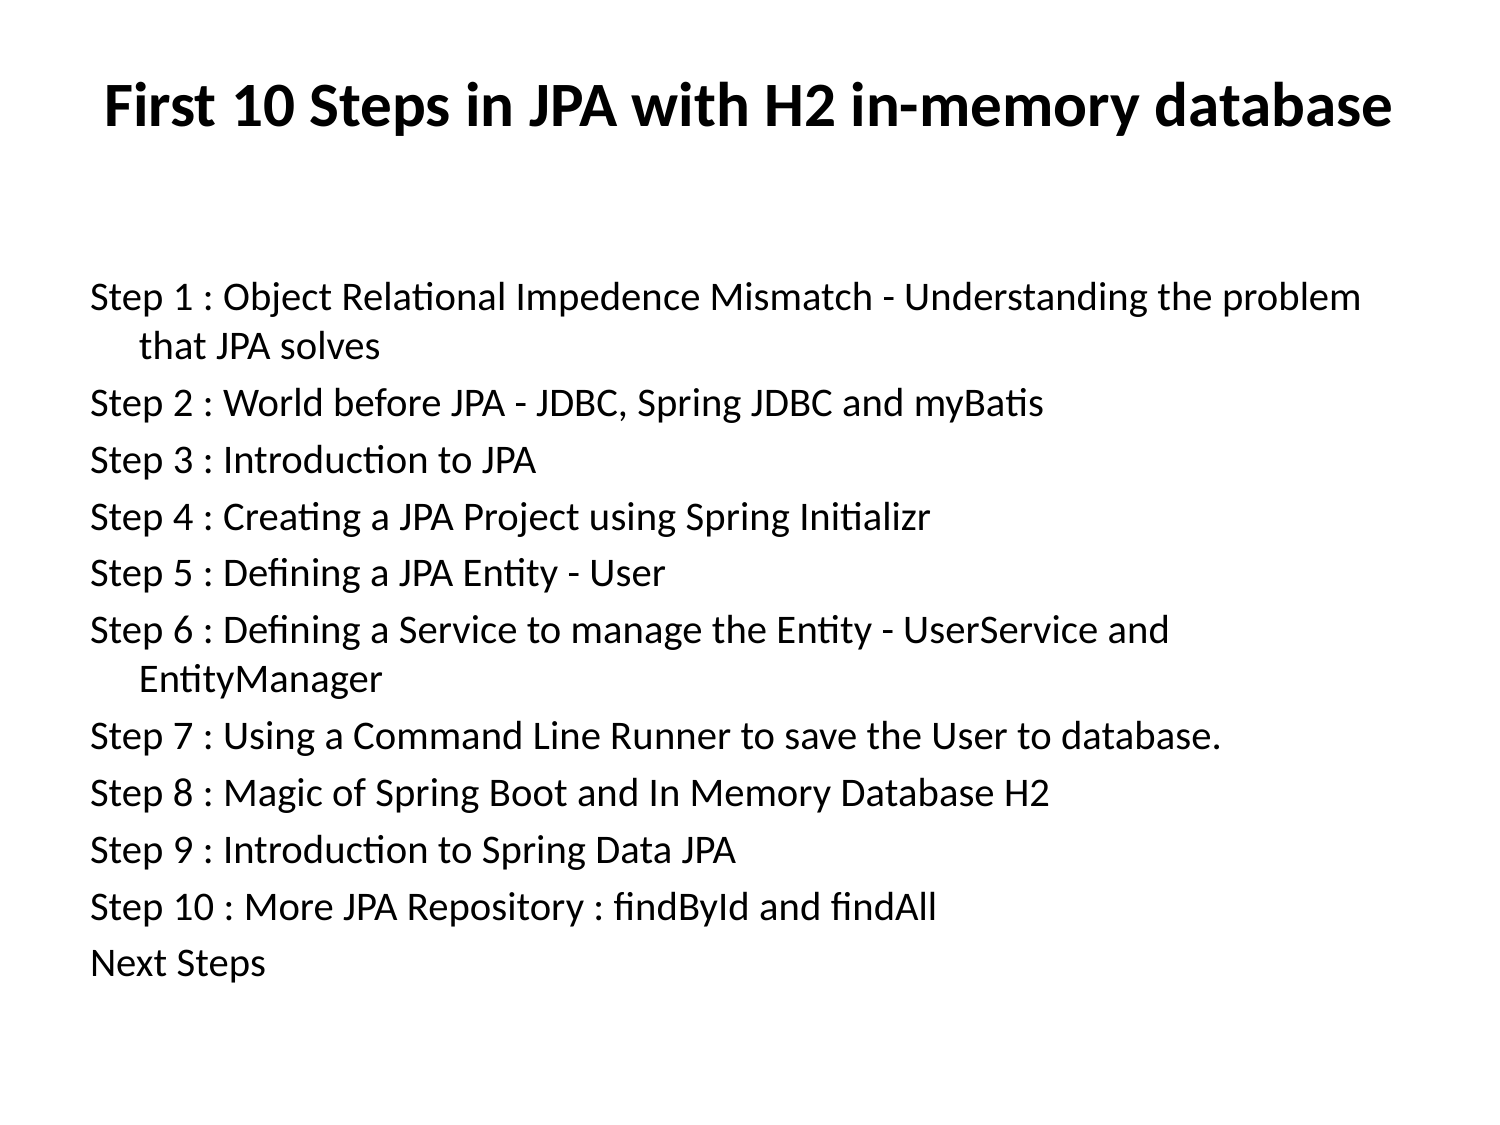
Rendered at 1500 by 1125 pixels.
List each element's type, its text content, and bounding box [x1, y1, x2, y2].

title First 10 Steps in JPA with H2 in-memory database [75, 45, 1425, 233]
list Step 1 : Object Relational Impedence Mismatch - Understanding the problem that JPA solves Step 2 : World before JPA - JDBC, Spring JDBC and myBatis Step 3 : Introduction to JPA Step 4 : Creating a JPA Project using Spring Initializr Step 5 : Defining a JPA Entity - User Step 6 : Defining a Service to manage the Entity - UserService and EntityManager Step 7 : Using a Command Line Runner to save the User to database. Step 8 : Magic of Spring Boot and In Memory Database H2 Step 9 : Introduction to Spring Data JPA Step 10 : More JPA Repository : findById and findAll Next Steps [75, 262, 1425, 1005]
